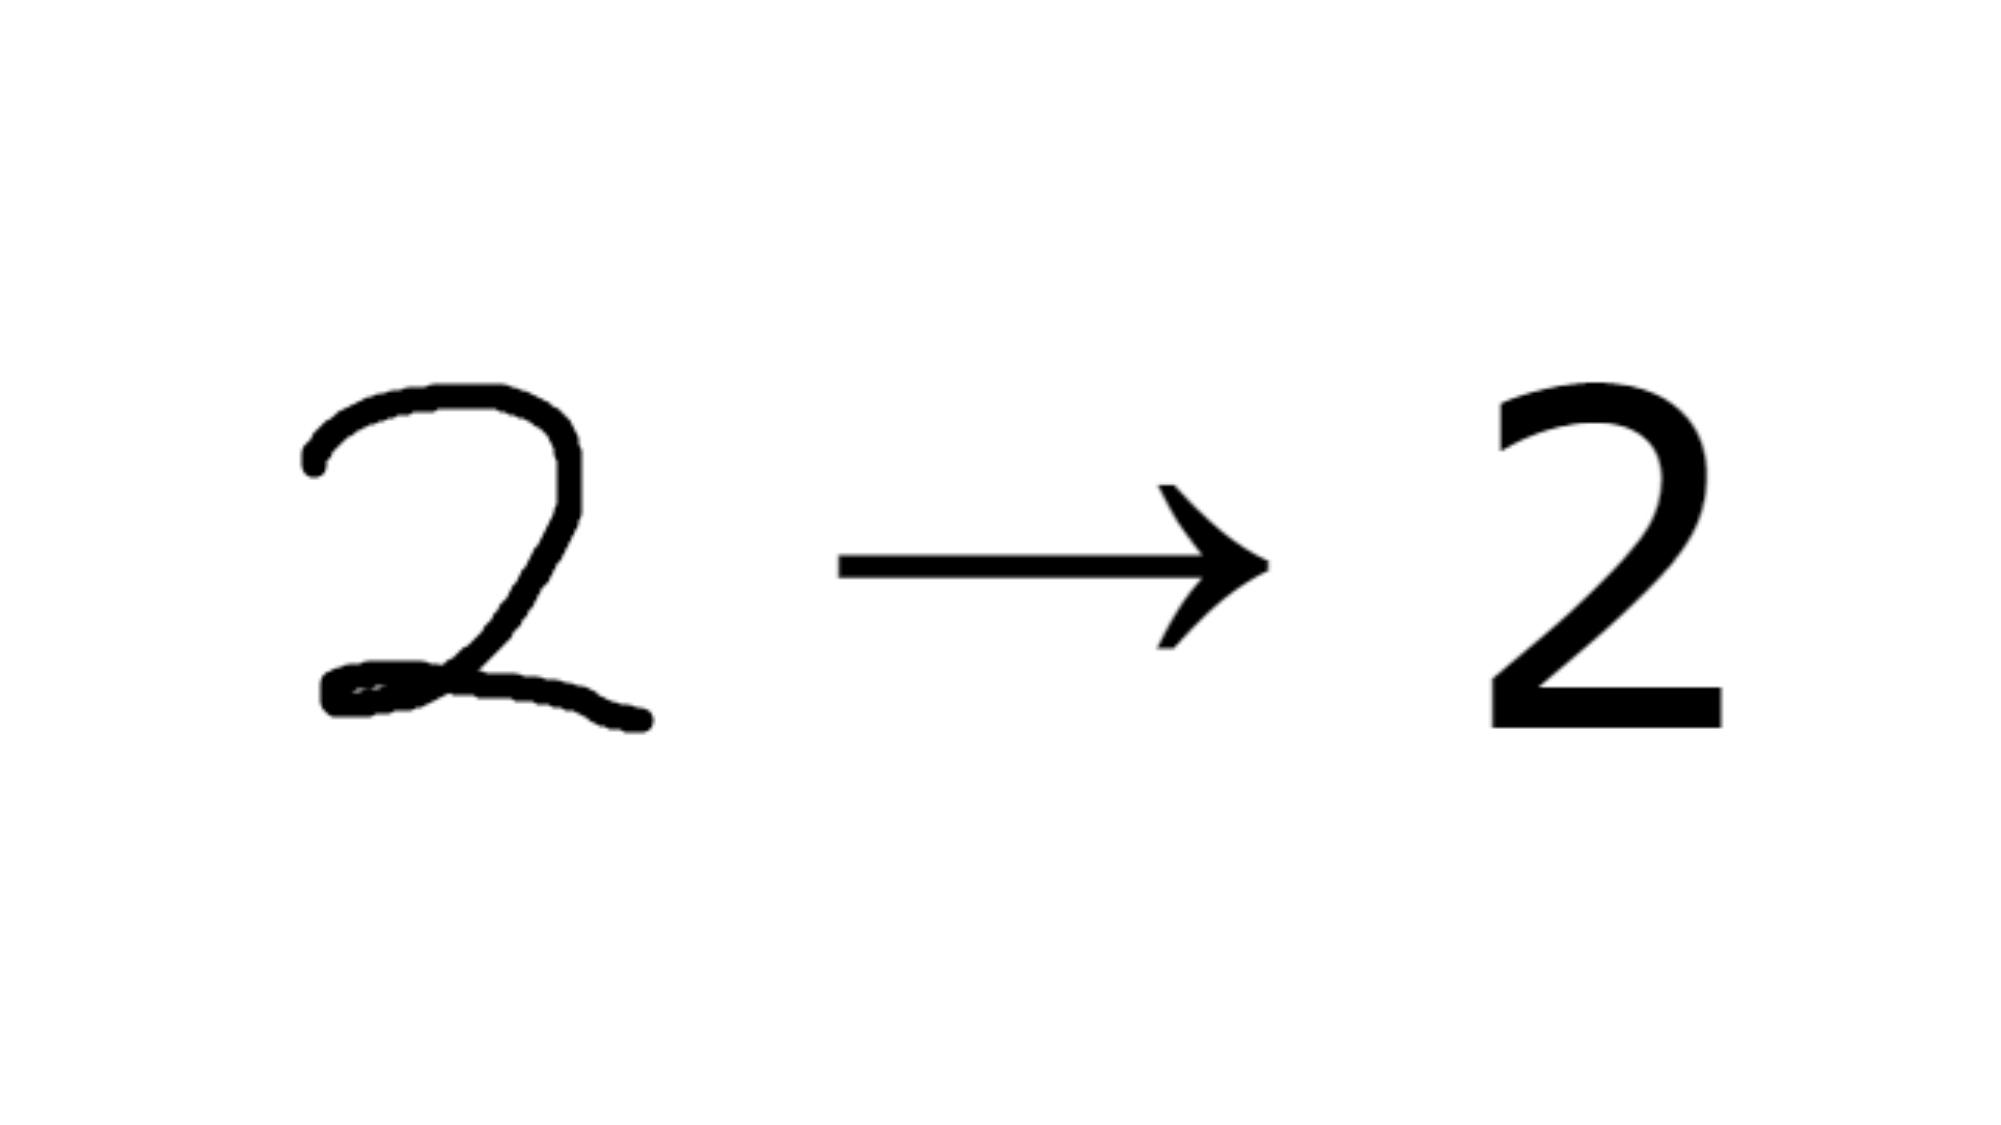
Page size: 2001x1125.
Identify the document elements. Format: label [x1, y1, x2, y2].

list [105, 253, 1895, 872]
